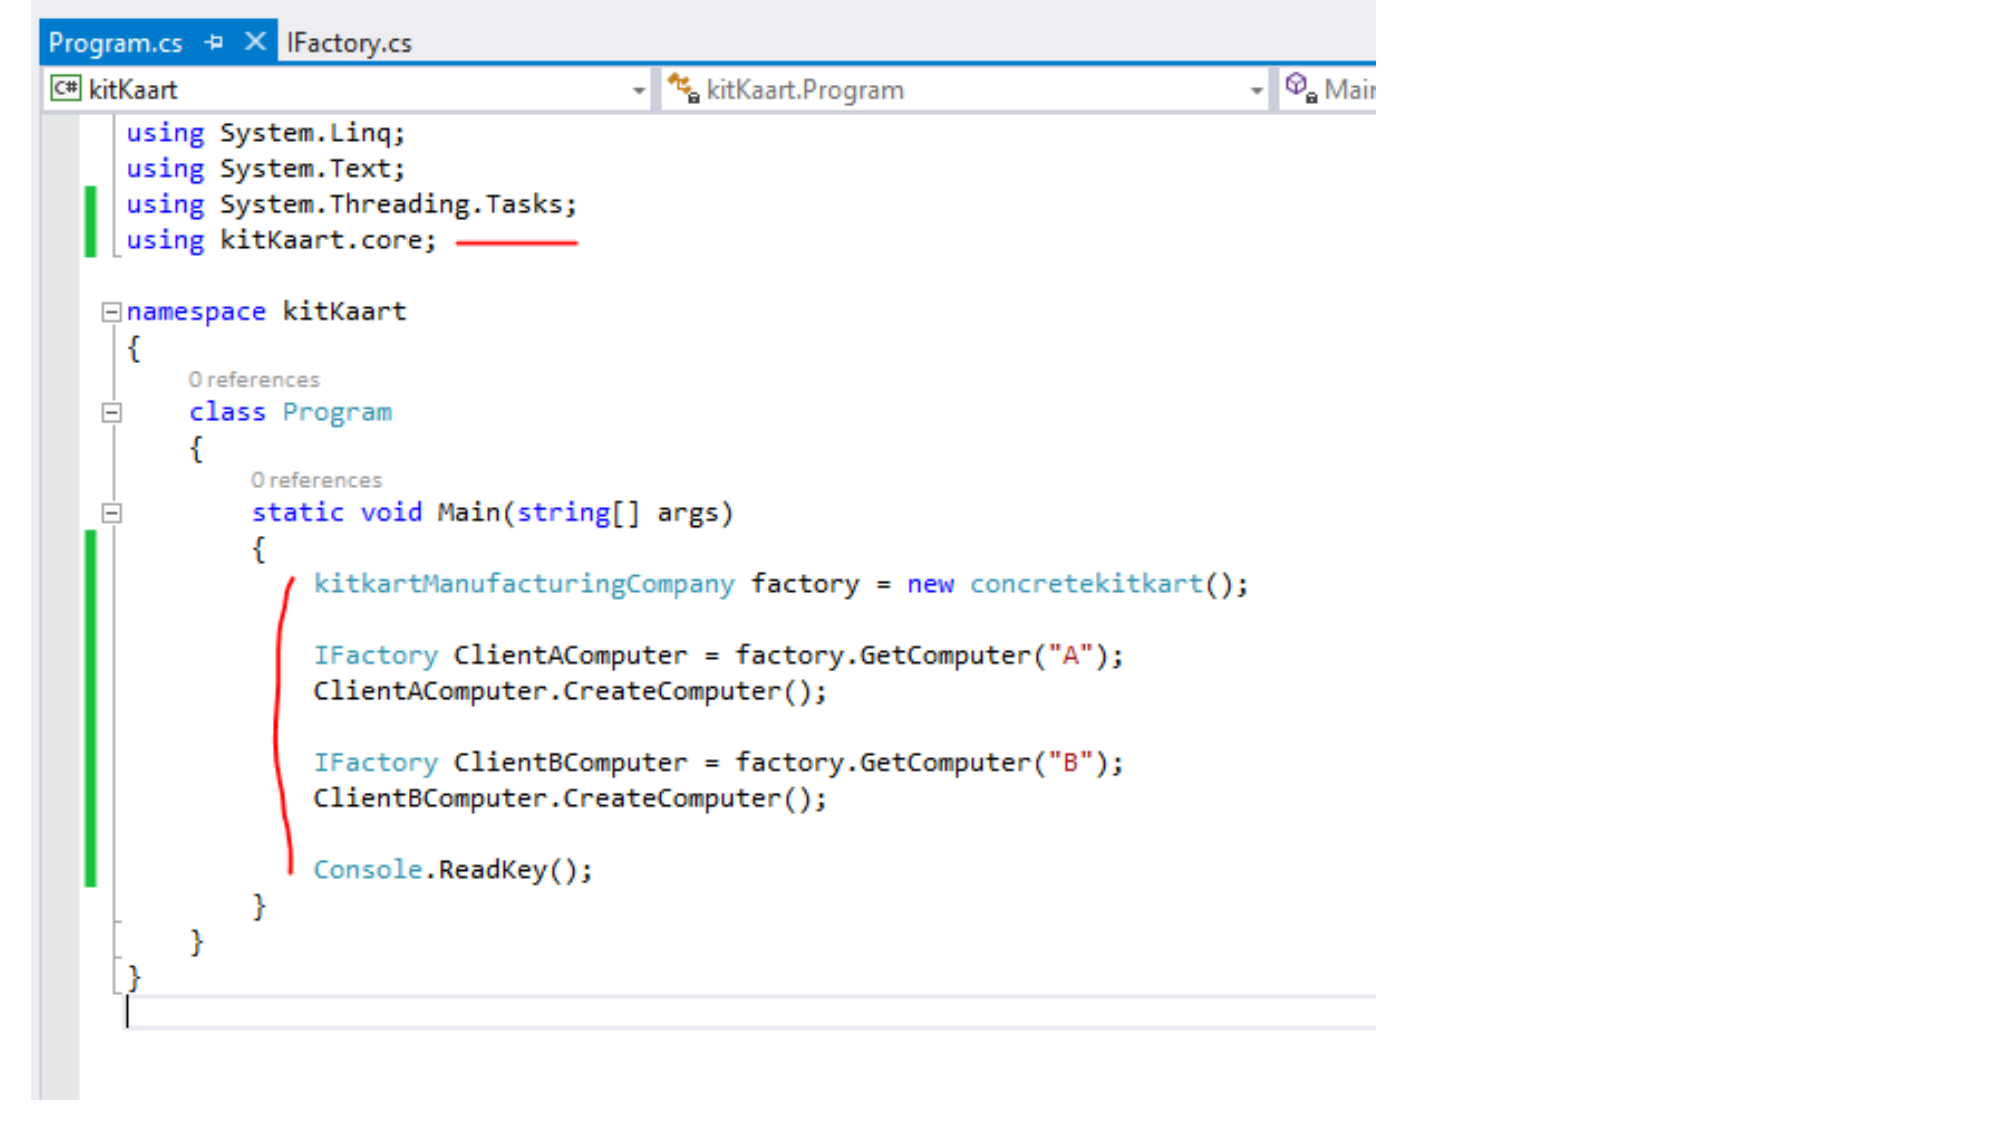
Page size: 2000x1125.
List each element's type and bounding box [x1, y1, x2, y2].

picture [31, 0, 1377, 1100]
